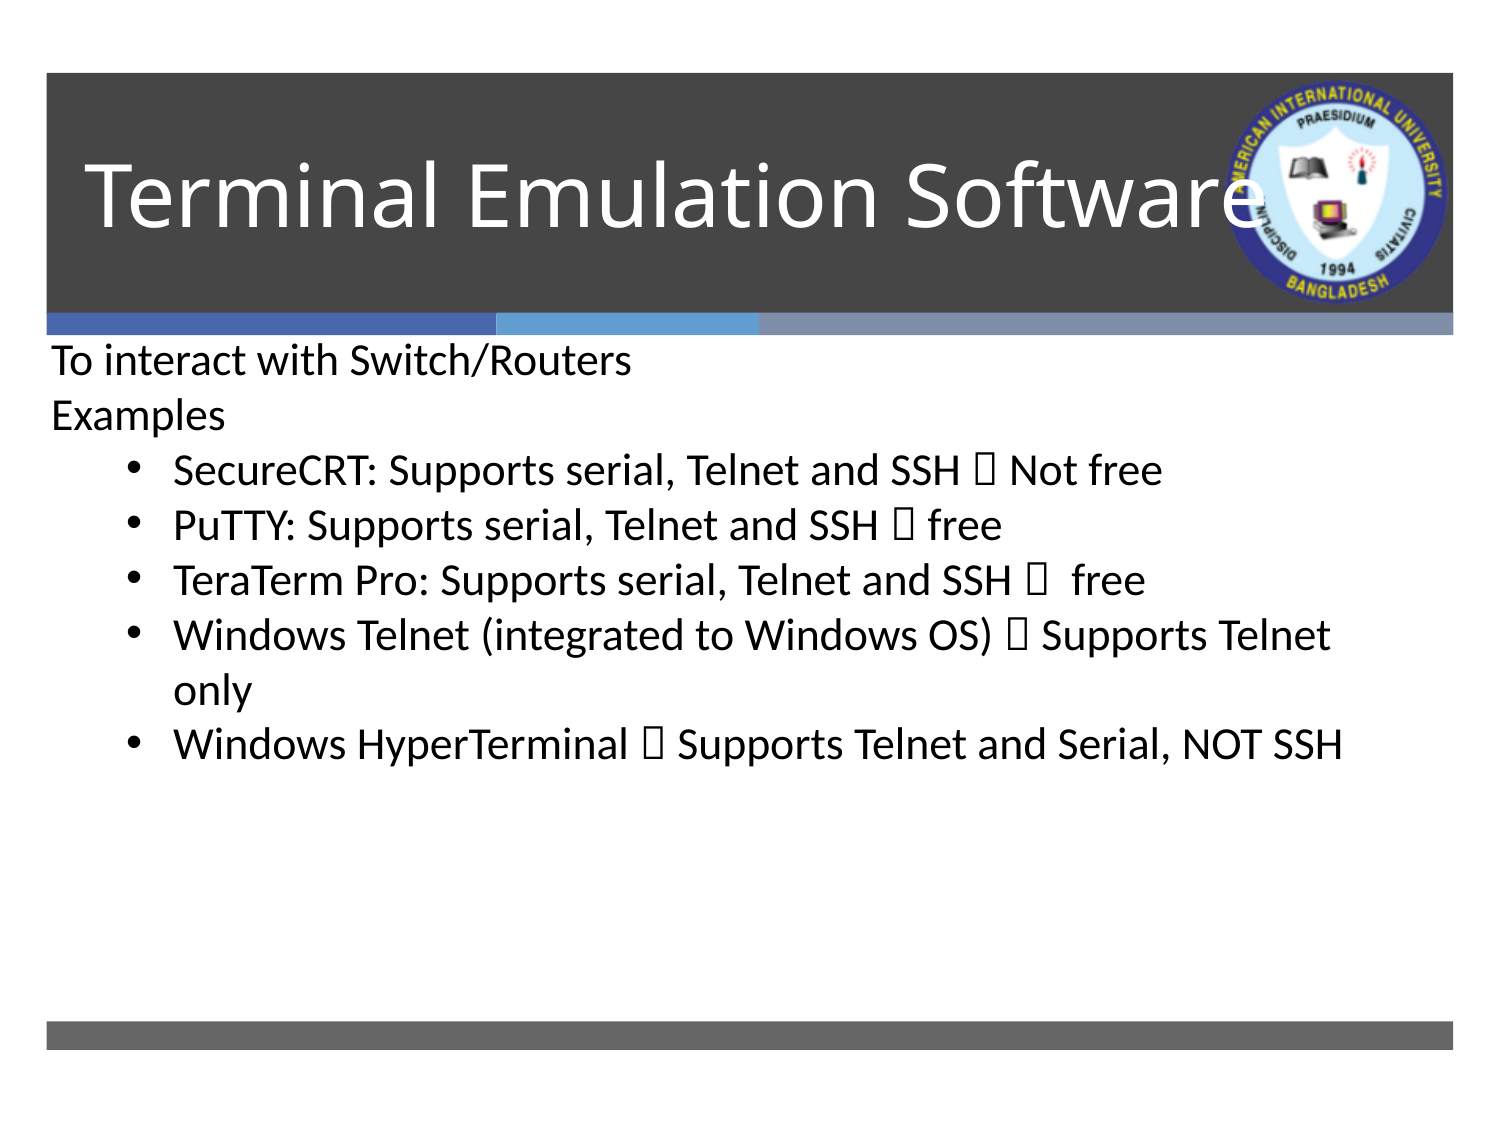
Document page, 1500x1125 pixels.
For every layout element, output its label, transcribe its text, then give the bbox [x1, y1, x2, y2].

title Terminal Emulation Software [69, 73, 1351, 253]
picture [1220, 75, 1454, 310]
text_box To interact with Switch/Routers Examples SecureCRT: Supports serial, Telnet and SSH  Not free PuTTY: Supports serial, Telnet and SSH  free TeraTerm Pro: Supports serial, Telnet and SSH  free Windows Telnet (integrated to Windows OS)  Supports Telnet only Windows HyperTerminal  Supports Telnet and Serial, NOT SSH [36, 322, 1430, 777]
